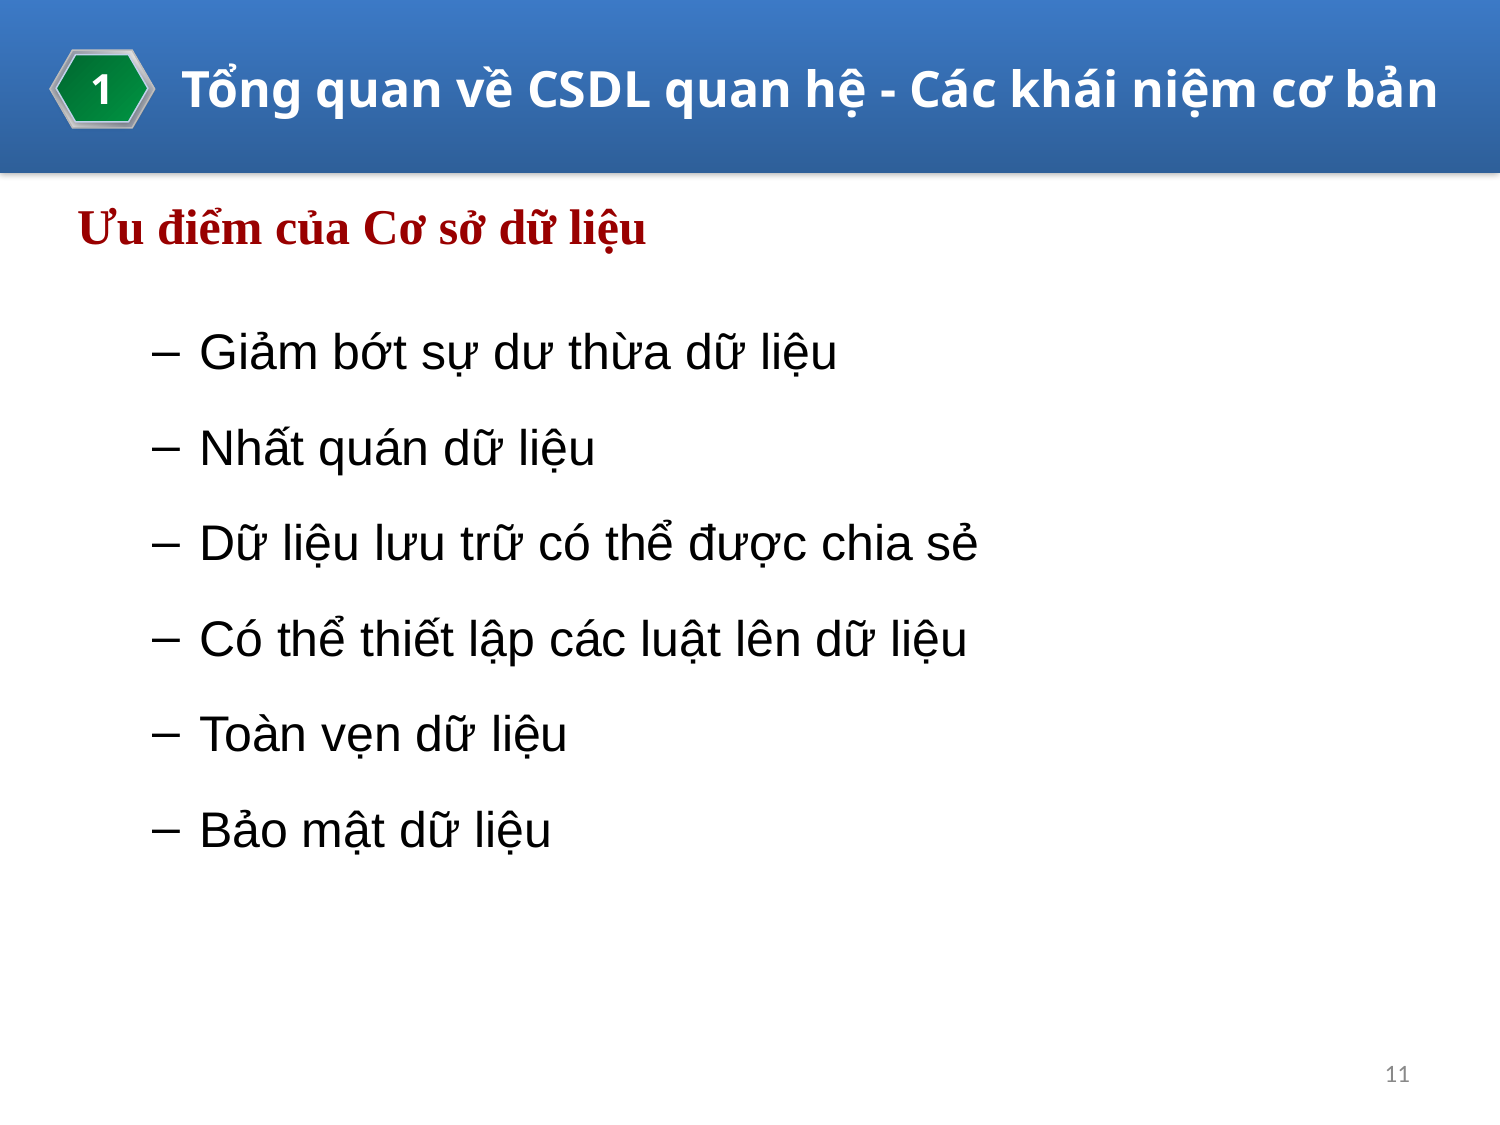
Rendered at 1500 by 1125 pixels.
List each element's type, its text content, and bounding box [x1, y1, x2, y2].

text_box [0, 0, 1500, 173]
text_box Ưu điểm của Cơ sở dữ liệu [62, 187, 663, 263]
slide_number 11 [1074, 1042, 1425, 1103]
list Giảm bớt sự dư thừa dữ liệu Nhất quán dữ liệu Dữ liệu lưu trữ có thể được chia sẻ Có thể thiết lập các luật lên dữ liệu Toàn vẹn dữ liệu Bảo mật dữ liệu [62, 312, 1413, 1080]
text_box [49, 49, 1500, 129]
